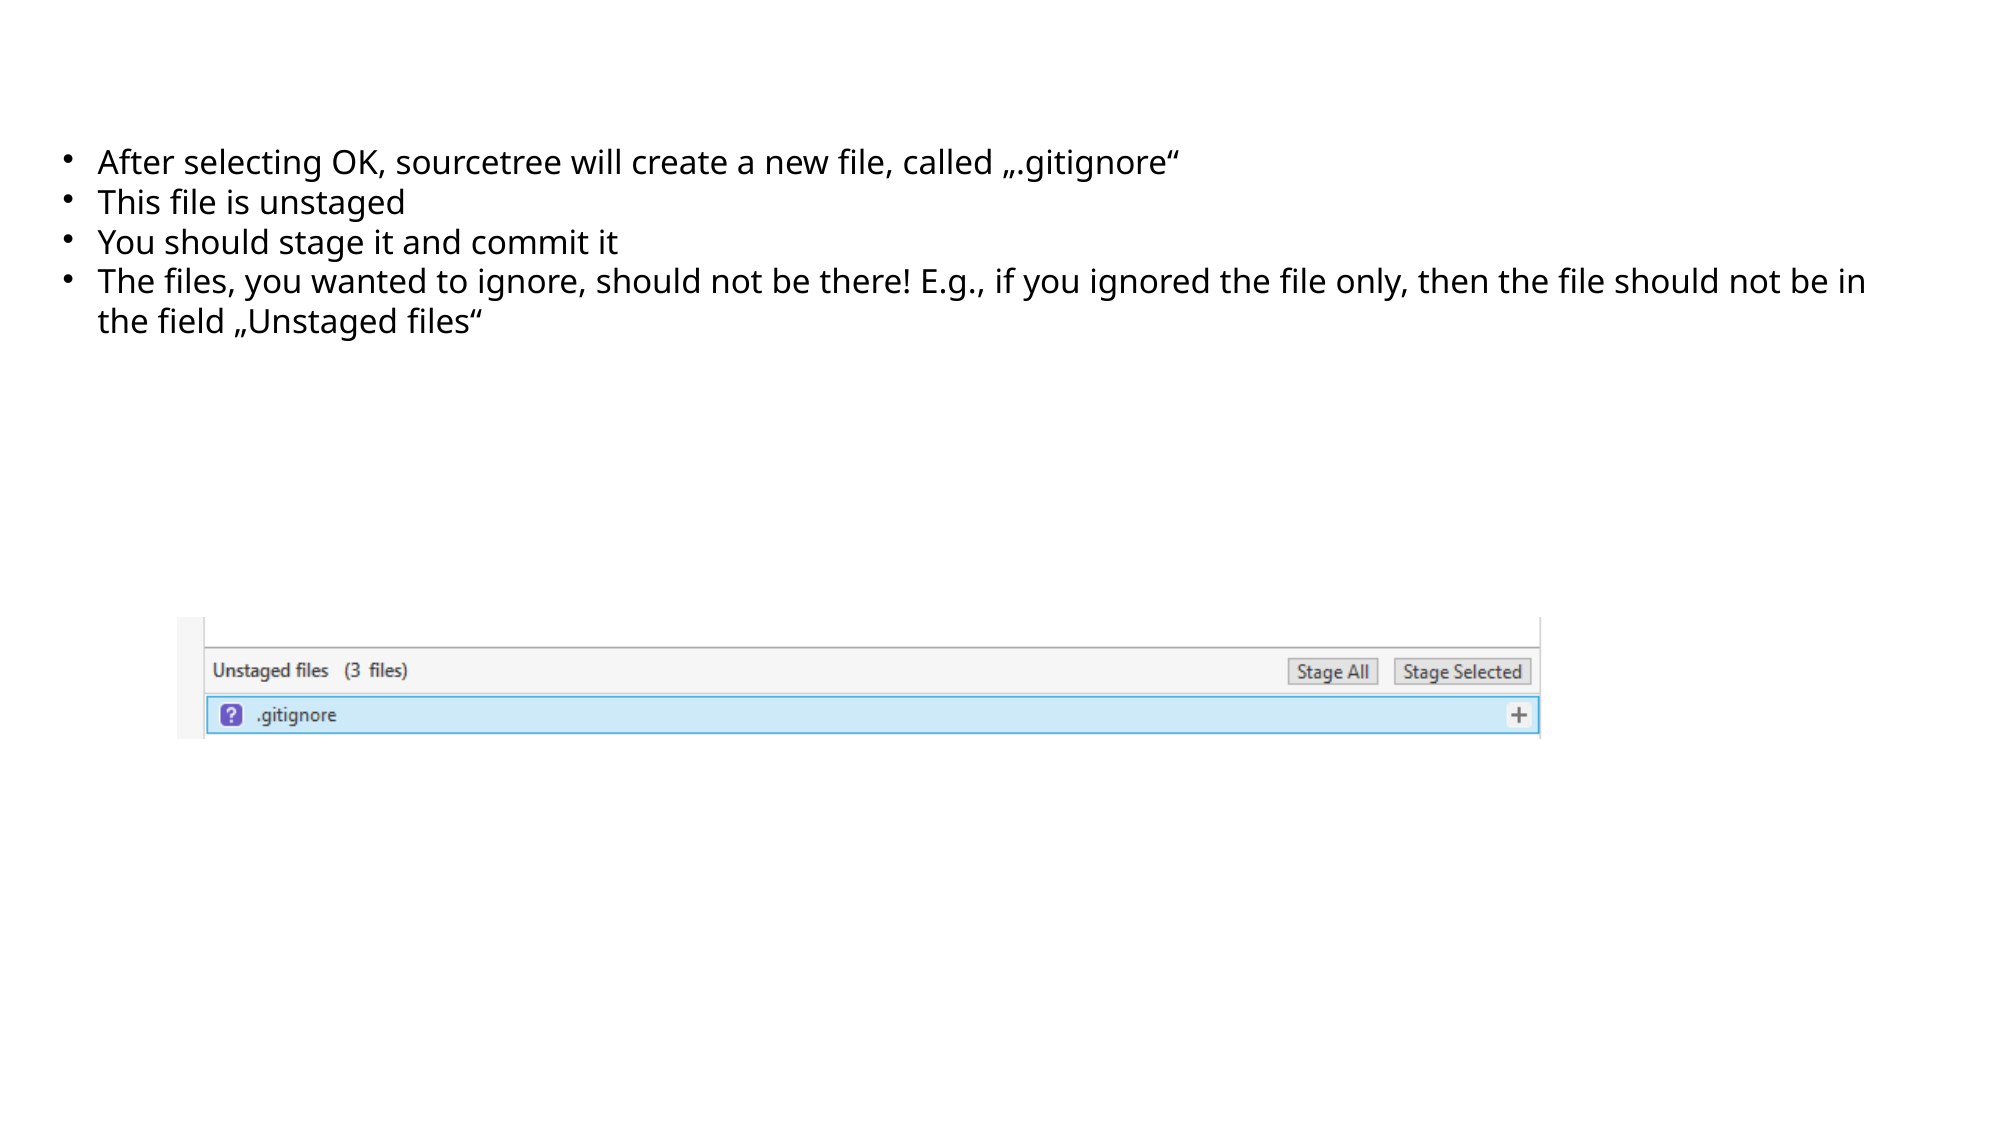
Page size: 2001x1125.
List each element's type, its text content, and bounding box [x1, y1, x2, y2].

text_box After selecting OK, sourcetree will create a new file, called „.gitignore“ This file is unstaged You should stage it and commit it The files, you wanted to ignore, should not be there! E.g., if you ignored the file only, then the file should not be in the field „Unstaged files“ [47, 88, 1920, 505]
picture [176, 617, 1572, 739]
text_box [39, 56, 1871, 473]
